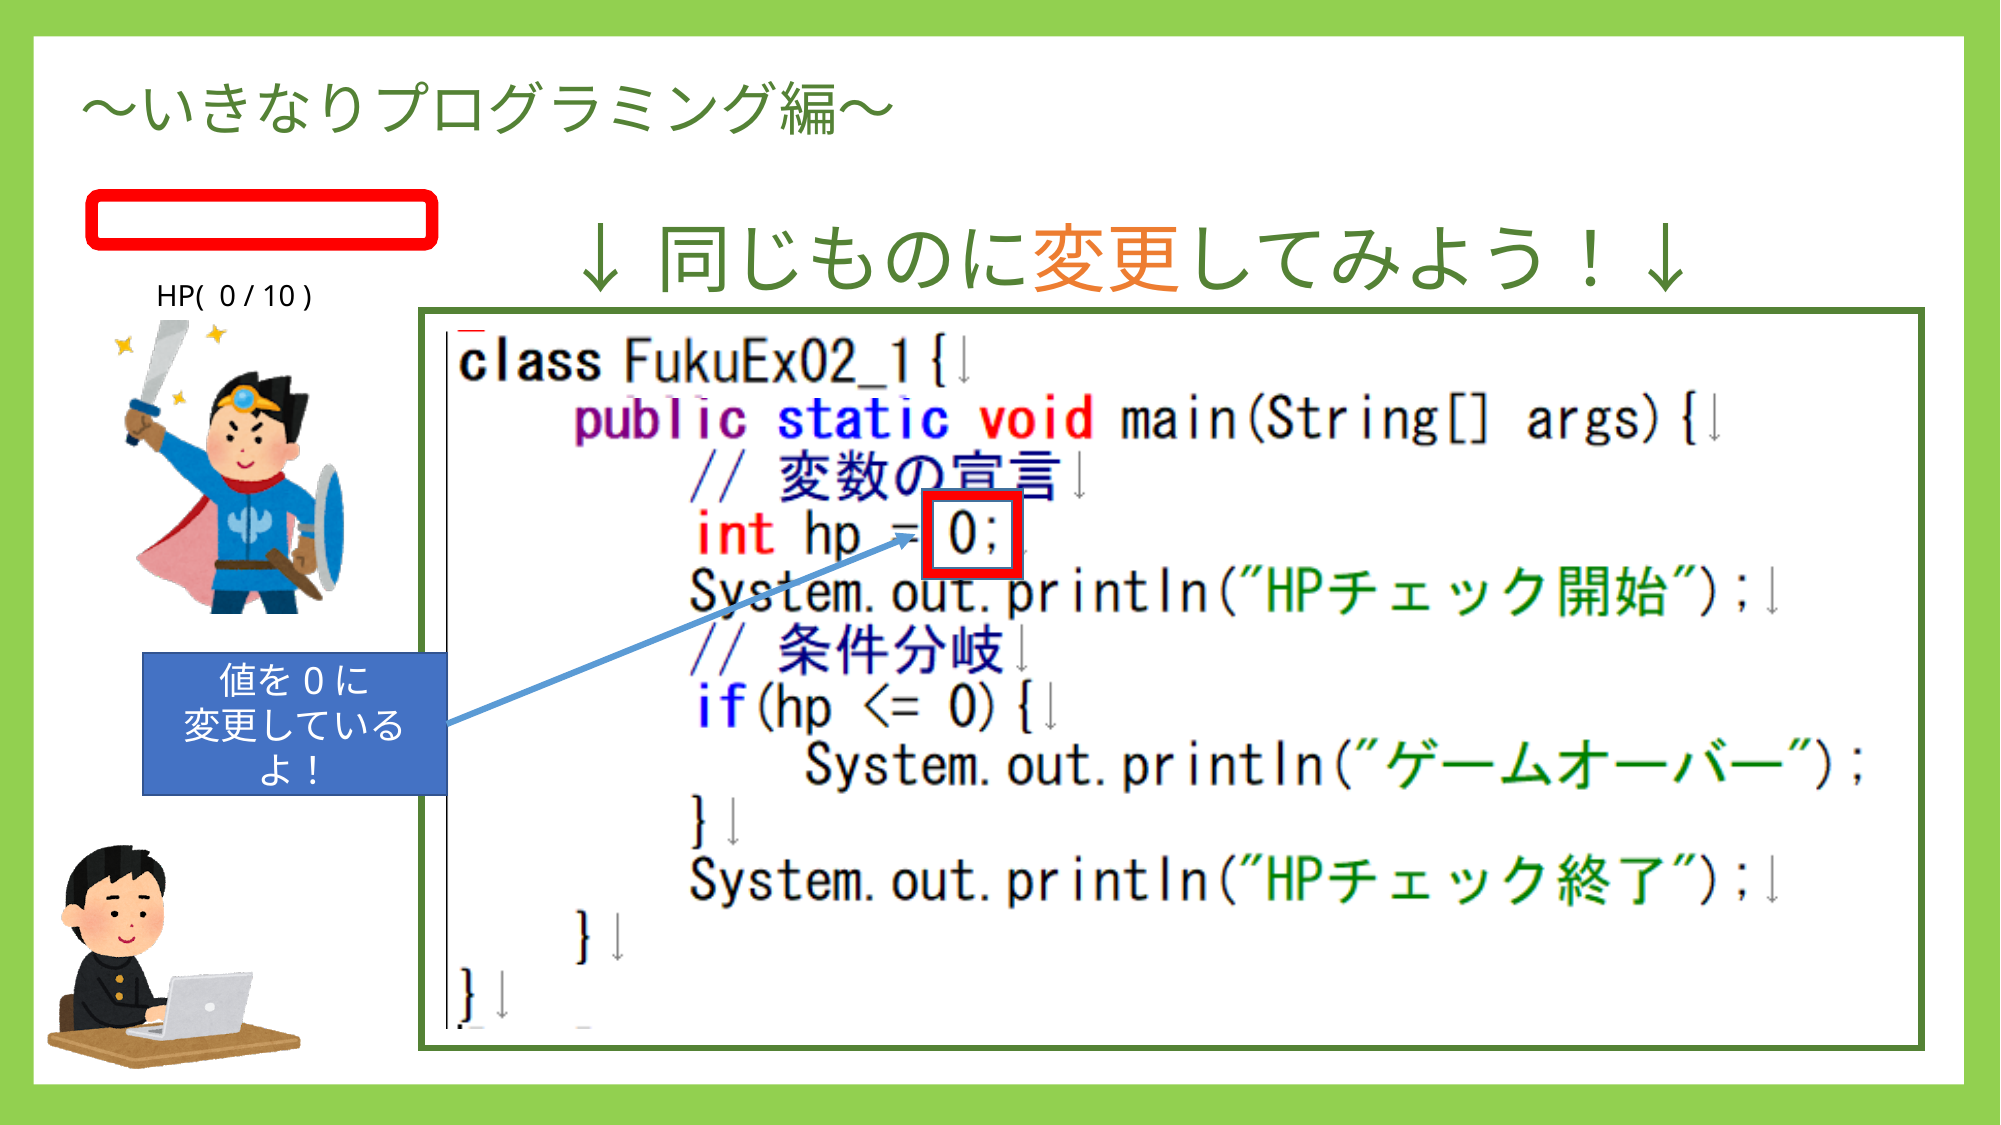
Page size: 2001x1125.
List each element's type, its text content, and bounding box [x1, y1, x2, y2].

text_box [421, 310, 1923, 1049]
text_box [90, 194, 434, 246]
picture [446, 327, 1881, 1029]
text_box HP( 0 / 10 ) [141, 270, 335, 320]
text_box ～いきなりプログラミング編～ [65, 64, 911, 150]
text_box 値を0に 変更しているよ！ [142, 652, 446, 796]
picture [86, 320, 380, 614]
text_box ↓同じものに変更してみよう！↓ [548, 204, 1719, 310]
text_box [446, 534, 916, 724]
picture [42, 828, 307, 1086]
